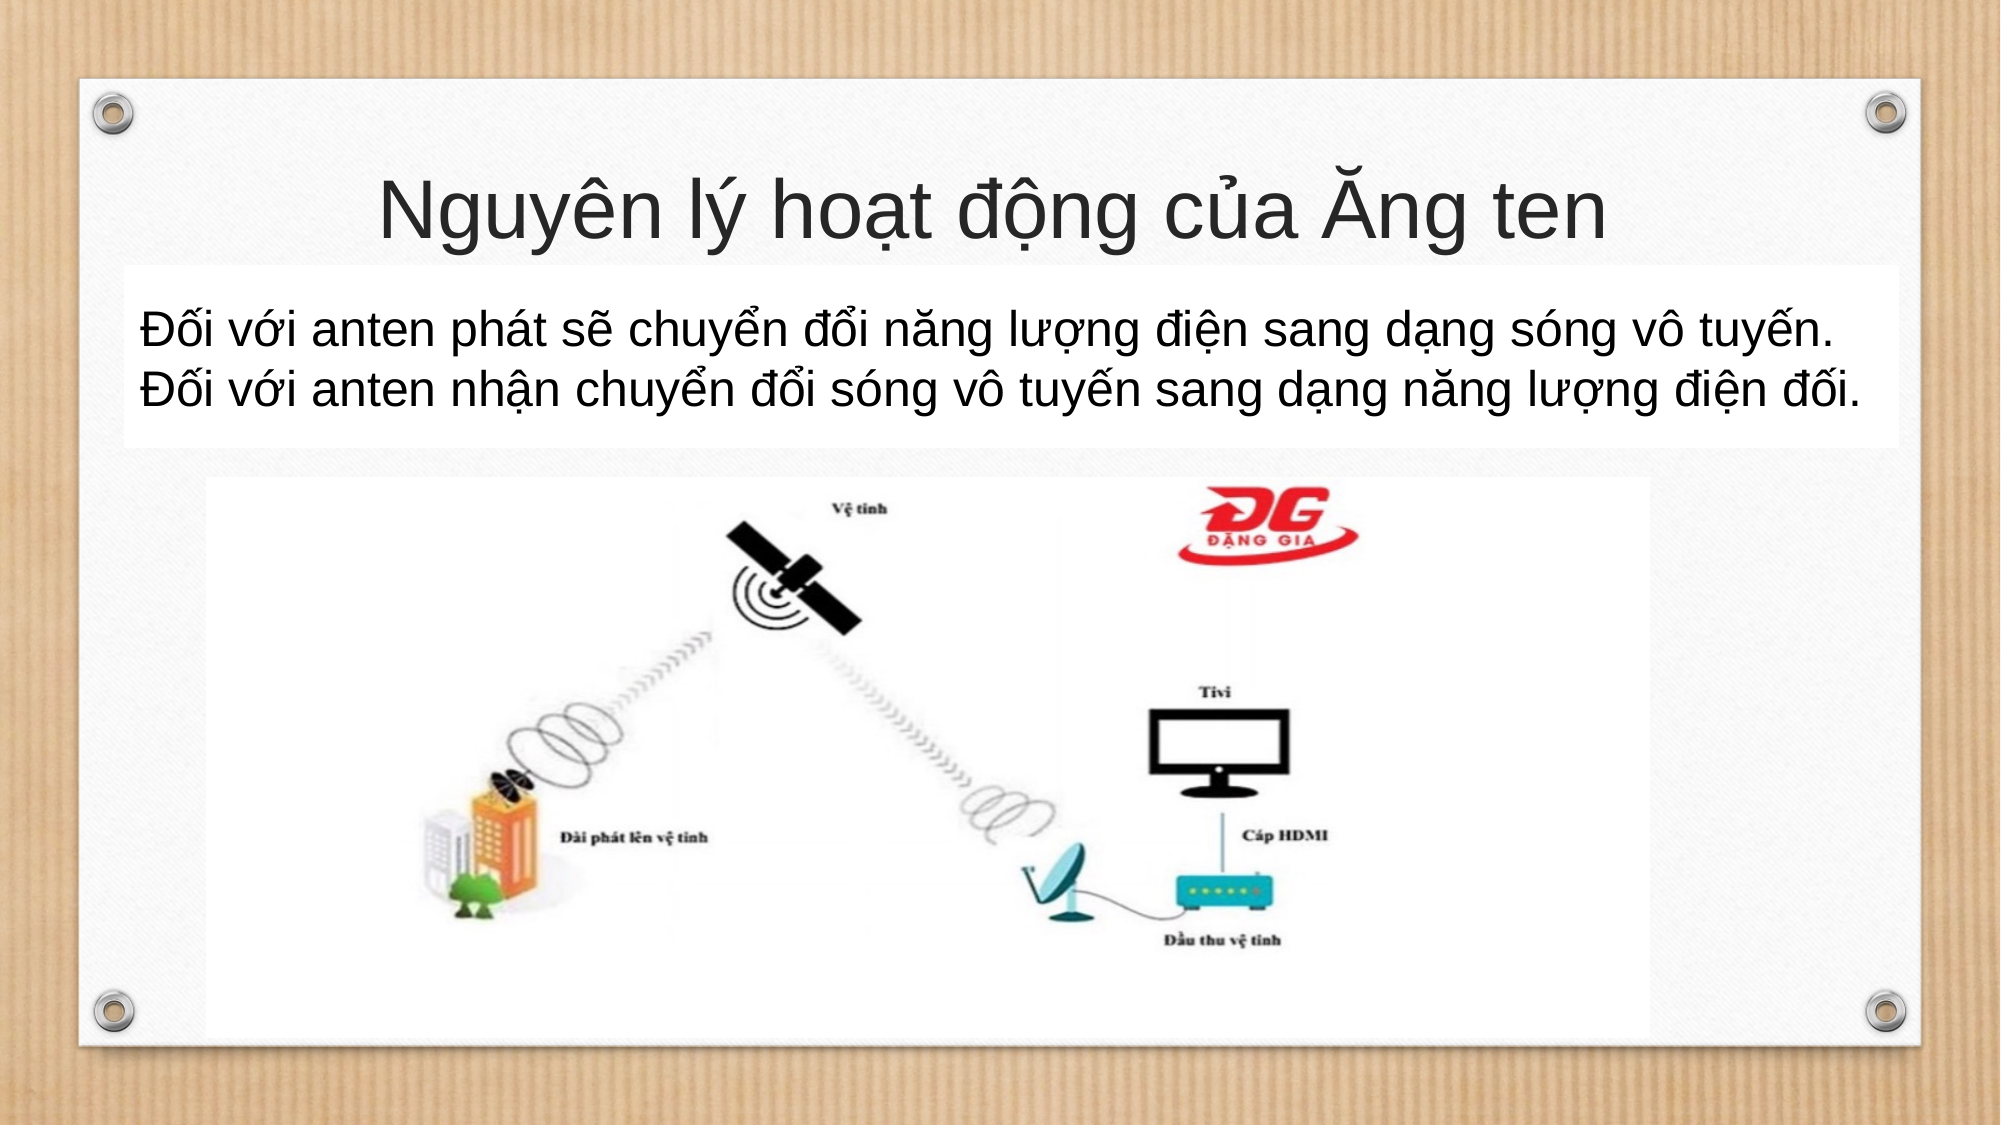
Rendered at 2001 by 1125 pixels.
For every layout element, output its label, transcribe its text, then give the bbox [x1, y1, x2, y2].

picture [0, 0, 2001, 1125]
text_box Đối với anten phát sẽ chuyển đổi năng lượng điện sang dạng sóng vô tuyến. Đối với anten nhận chuyển đổi sóng vô tuyến sang dạng năng lượng điện đối. [124, 265, 1899, 448]
text_box Nguyên lý hoạt động của Ăng ten [205, 97, 1781, 265]
